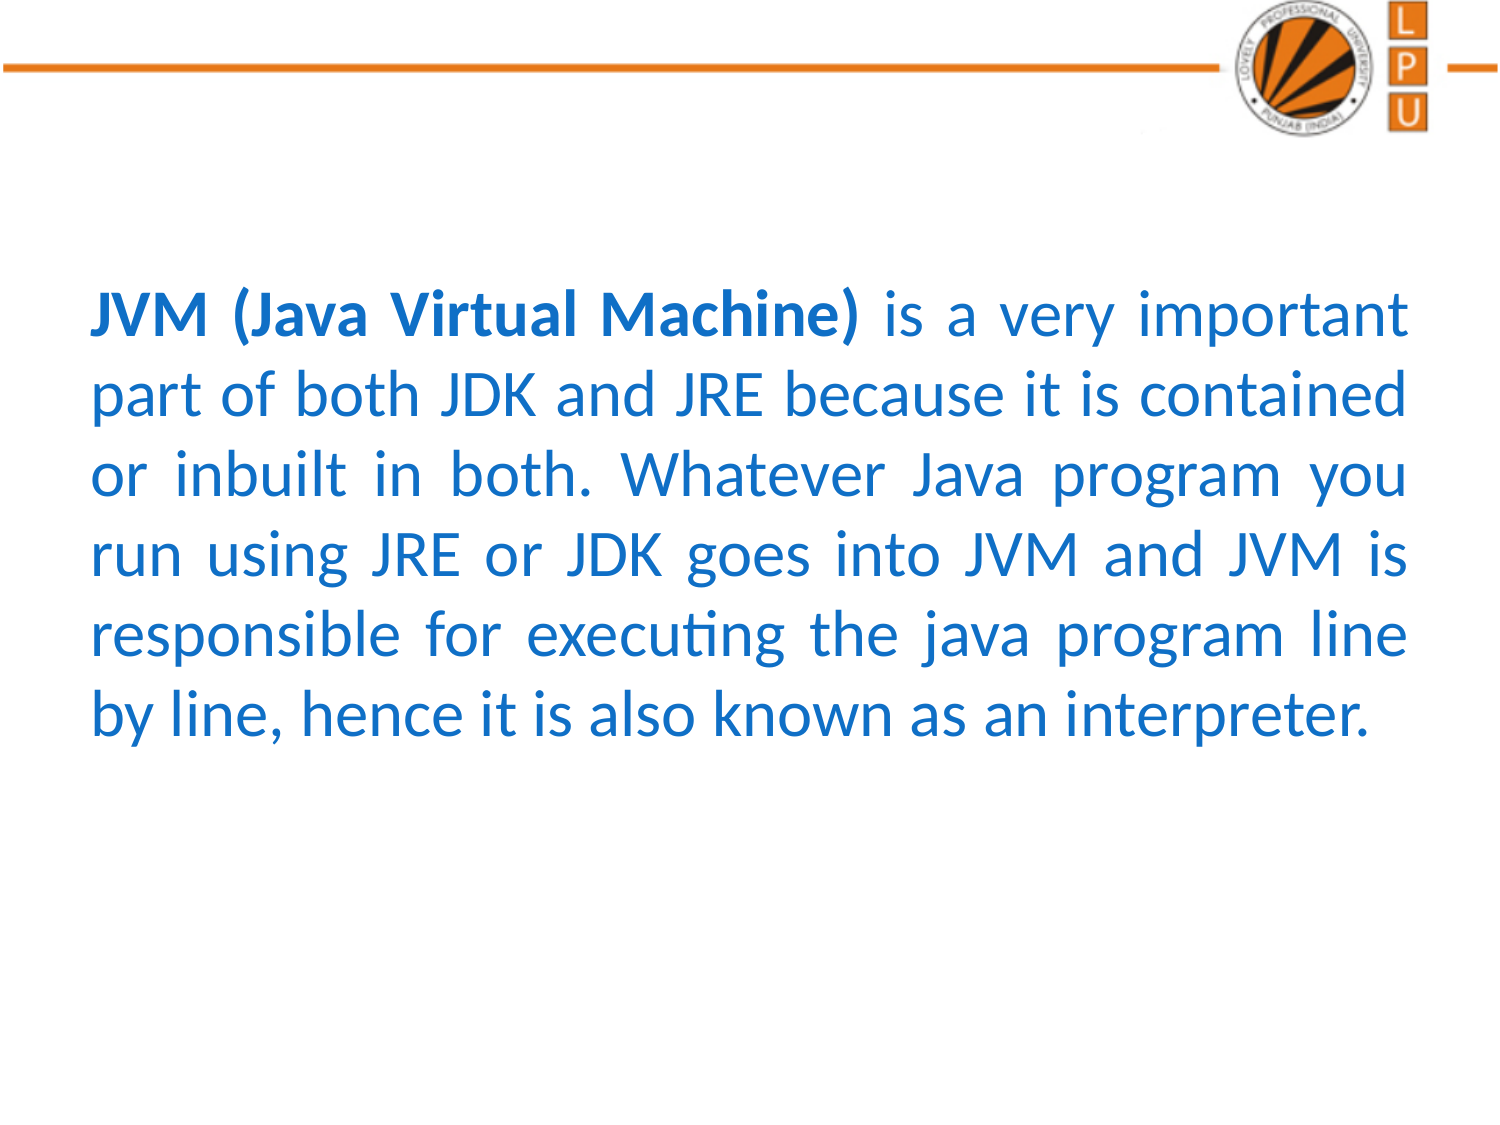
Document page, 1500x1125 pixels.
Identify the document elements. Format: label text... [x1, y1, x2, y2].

list JVM (Java Virtual Machine) is a very important part of both JDK and JRE because it is contained or inbuilt in both. Whatever Java program you run using JRE or JDK goes into JVM and JVM is responsible for executing the java program line by line, hence it is also known as an interpreter. [75, 262, 1425, 1005]
picture [3, 0, 1500, 155]
